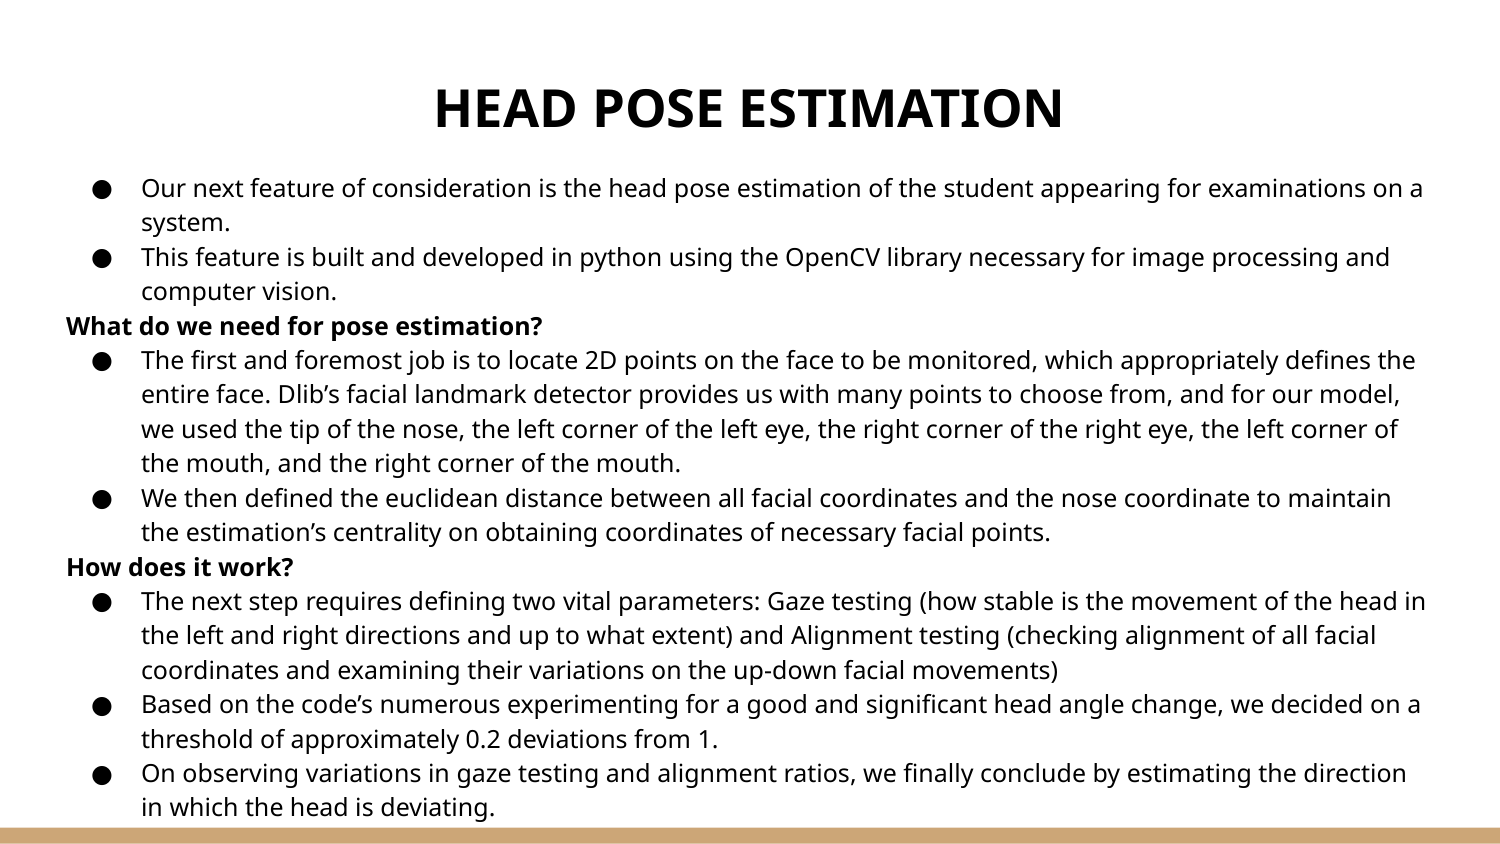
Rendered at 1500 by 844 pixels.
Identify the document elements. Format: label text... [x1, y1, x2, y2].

list Our next feature of consideration is the head pose estimation of the student appearing for examinations on a system. This feature is built and developed in python using the OpenCV library necessary for image processing and computer vision. What do we need for pose estimation? The first and foremost job is to locate 2D points on the face to be monitored, which appropriately defines the entire face. Dlib’s facial landmark detector provides us with many points to choose from, and for our model, we used the tip of the nose, the left corner of the left eye, the right corner of the right eye, the left corner of the mouth, and the right corner of the mouth. We then defined the euclidean distance between all facial coordinates and the nose coordinate to maintain the estimation’s centrality on obtaining coordinates of necessary facial points. How does it work? The next step requires defining two vital parameters: Gaze testing (how stable is the movement of the head in the left and right directions and up to what extent) and Alignment testing (checking alignment of all facial coordinates and examining their variations on the up-down facial movements) Based on the code’s numerous experimenting for a good and significant head angle change, we decided on a threshold of approximately 0.2 deviations from 1. On observing variations in gaze testing and alignment ratios, we finally conclude by estimating the direction in which the head is deviating. [51, 152, 1449, 712]
title HEAD POSE ESTIMATION [51, 58, 1449, 152]
